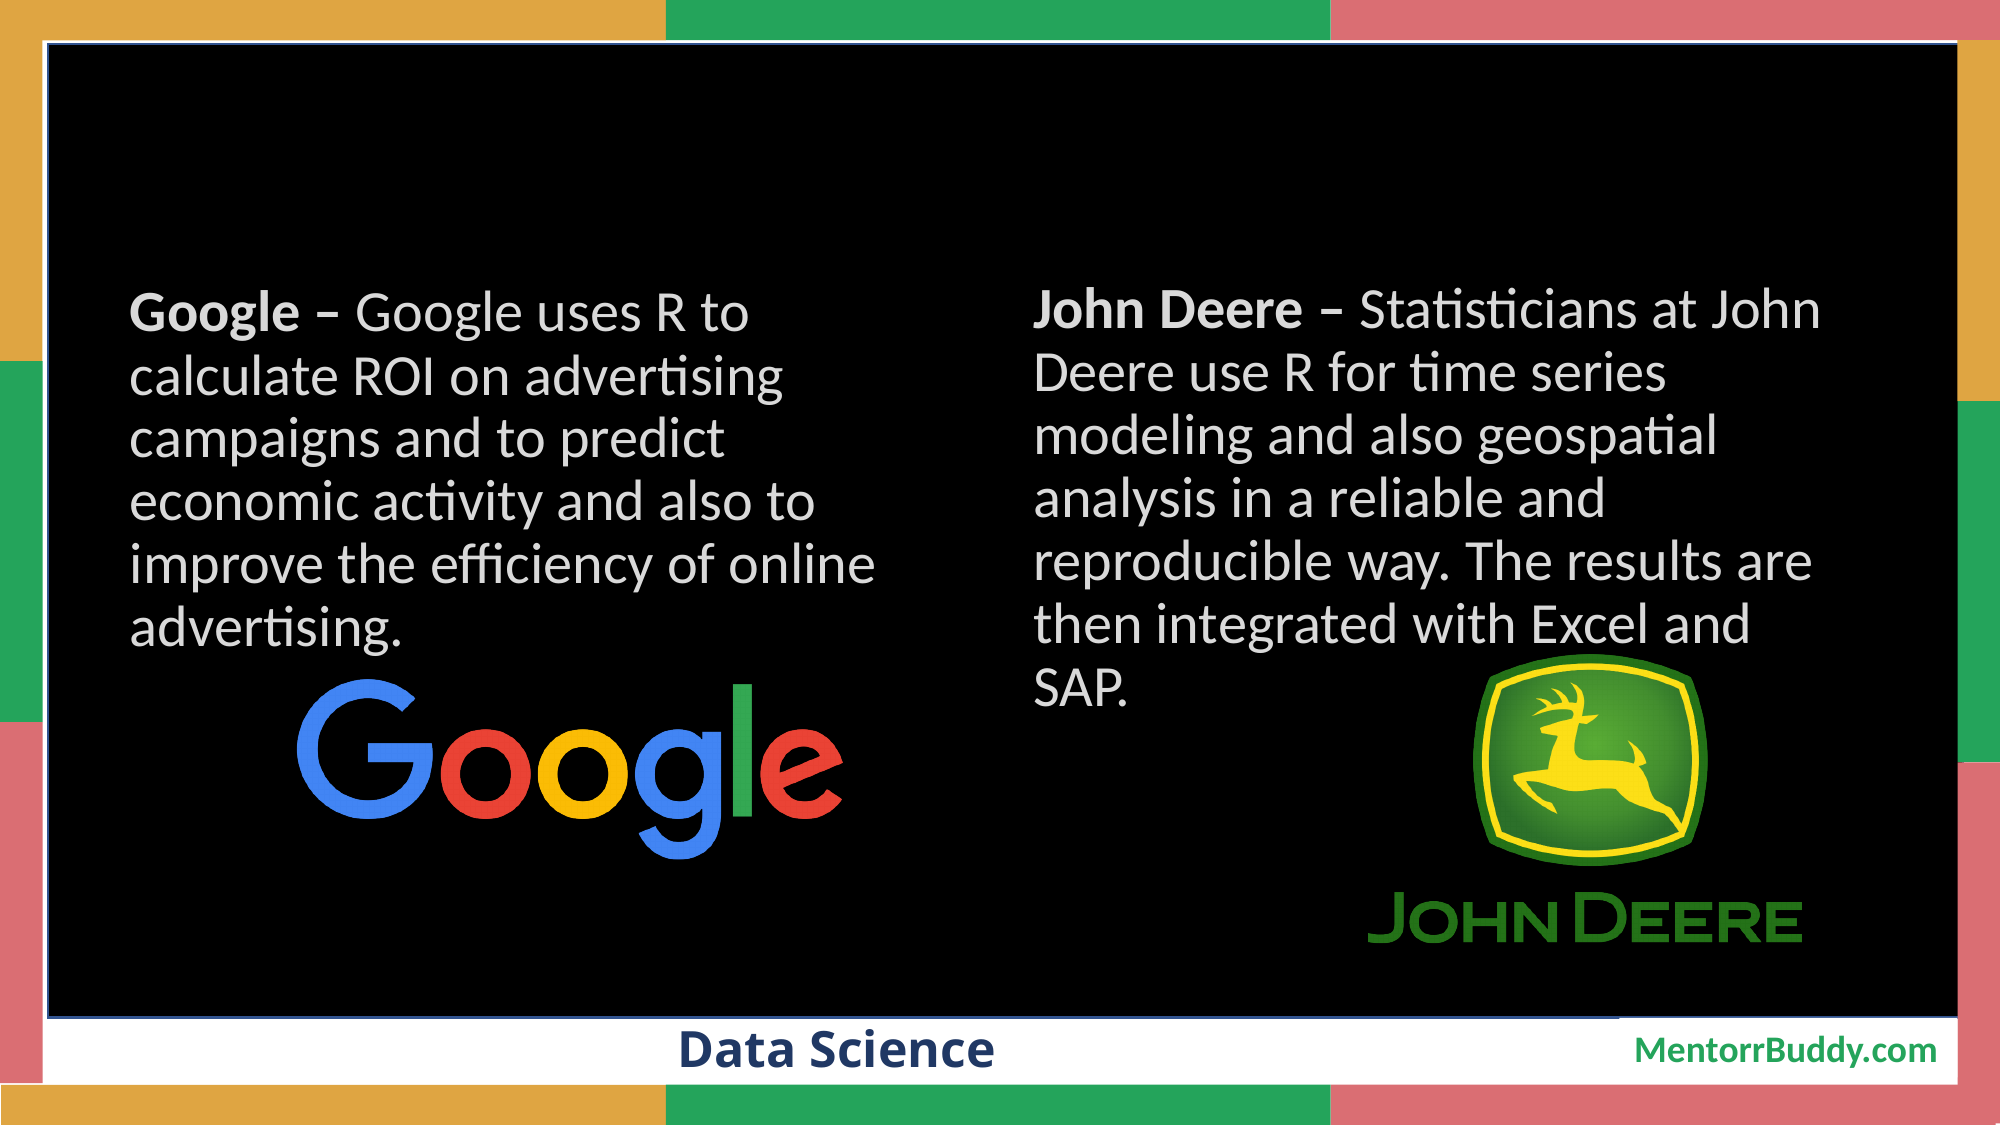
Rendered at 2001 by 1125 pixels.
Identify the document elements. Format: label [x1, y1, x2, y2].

picture [1368, 654, 1802, 945]
picture [296, 678, 847, 865]
text_box [0, 0, 2000, 1125]
